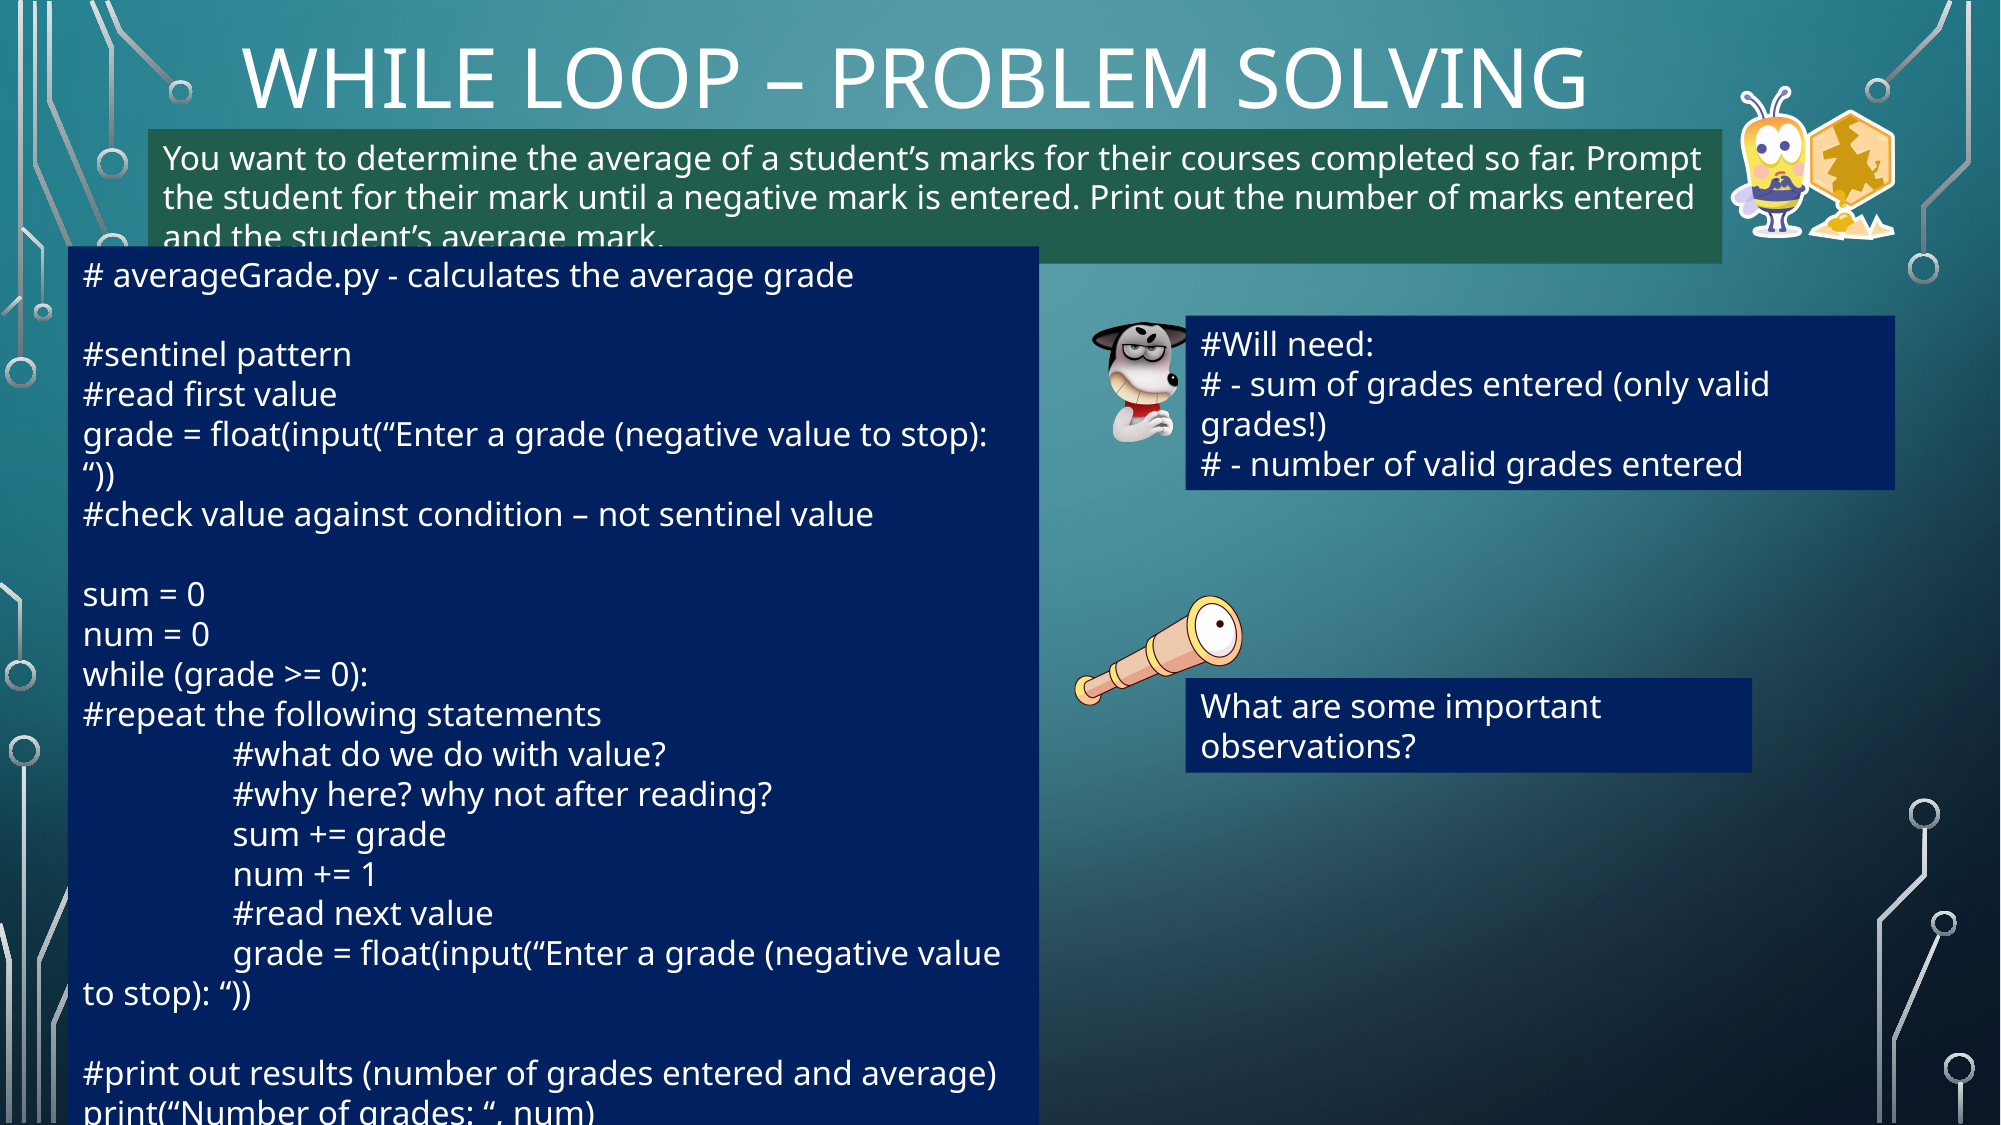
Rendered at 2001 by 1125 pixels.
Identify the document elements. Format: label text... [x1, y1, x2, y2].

text_box You want to determine the average of a student’s marks for their courses completed so far. Prompt the student for their mark until a negative mark is entered. Print out the number of marks entered and the student’s average mark. [148, 129, 1723, 264]
picture [1074, 595, 1243, 706]
picture [1729, 80, 1896, 247]
title While loop – problem solving [226, 0, 1852, 203]
text_box # averageGrade.py - calculates the average grade #sentinel pattern #read first value grade = float(input(“Enter a grade (negative value to stop): “)) #check value against condition – not sentinel value sum = 0 num = 0 while (grade >= 0): #repeat the following statements #what do we do with value? #why here? why not after reading? sum += grade num += 1 #read next value grade = float(input(“Enter a grade (negative value to stop): “)) #print out results (number of grades entered and average) print(“Number of grades: “, num) print(“Average grade: “, sum/num) [67, 246, 1040, 1125]
text_box What are some important observations? [1185, 678, 1753, 773]
picture [1074, 315, 1208, 449]
text_box #Will need: # - sum of grades entered (only valid grades!) # - number of valid grades entered [1185, 315, 1896, 491]
